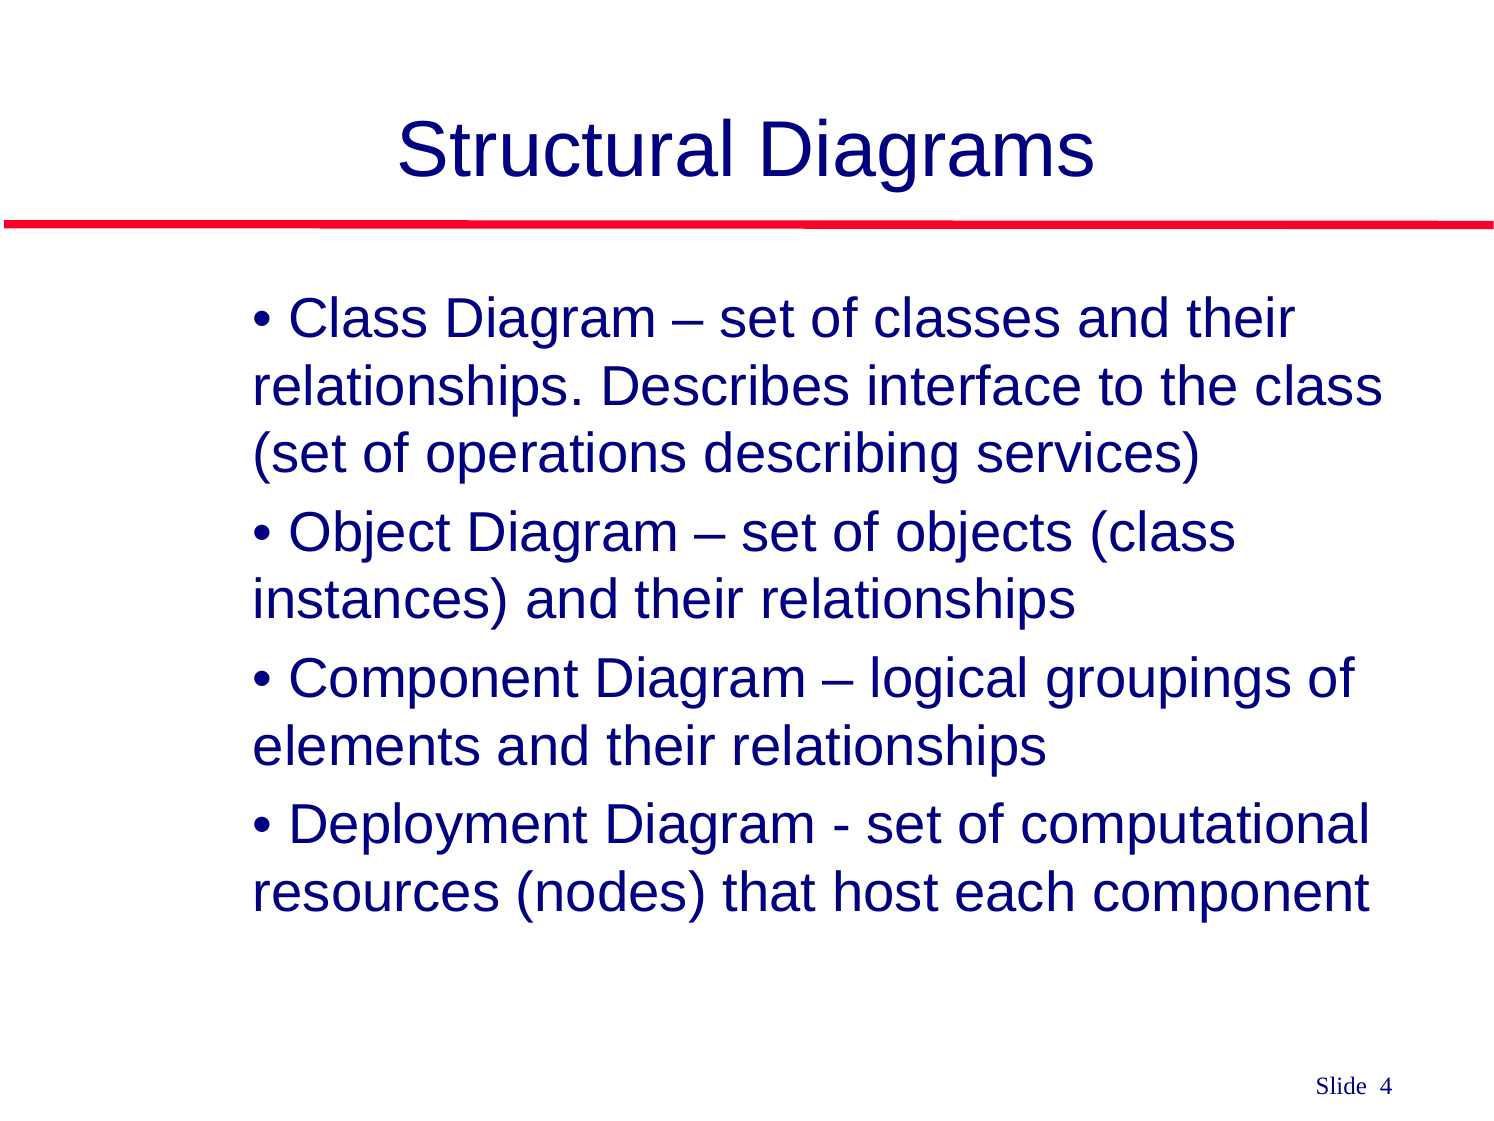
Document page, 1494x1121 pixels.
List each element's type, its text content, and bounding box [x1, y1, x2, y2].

title Structural Diagrams [109, 50, 1385, 200]
list • Class Diagram – set of classes and their relationships. Describes interface to the class (set of operations describing services) • Object Diagram – set of objects (class instances) and their relationships • Component Diagram – logical groupings of elements and their relationships • Deployment Diagram - set of computational resources (nodes) that host each component [161, 273, 1437, 949]
